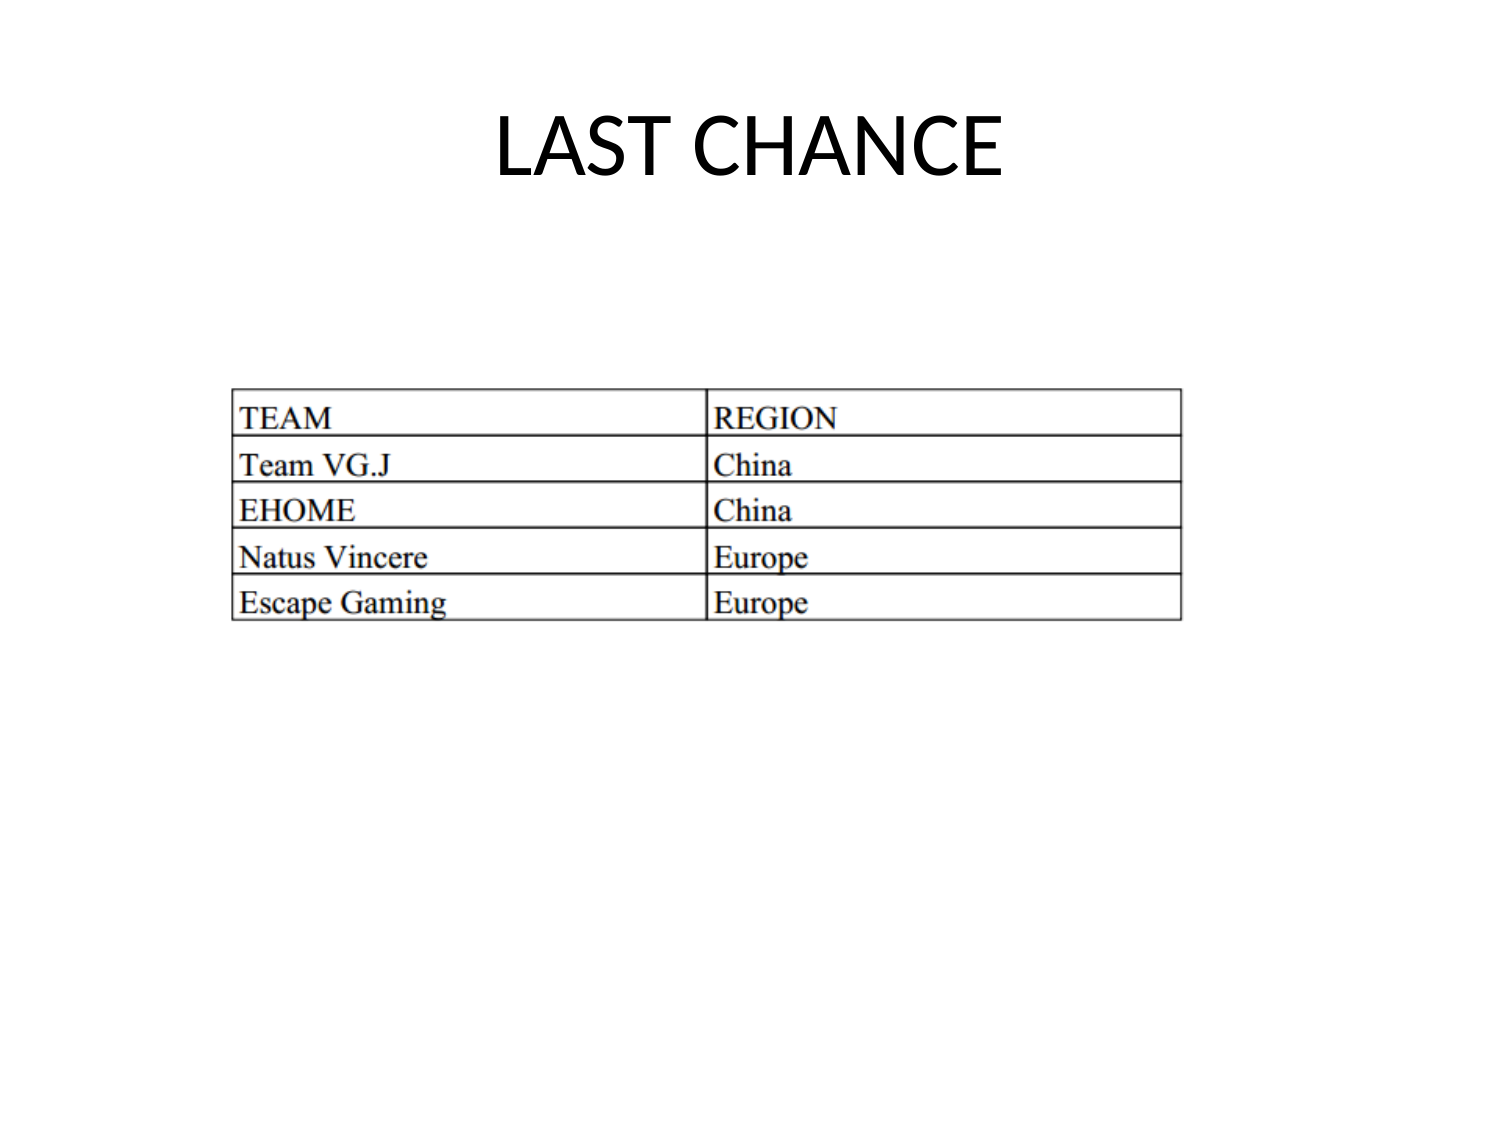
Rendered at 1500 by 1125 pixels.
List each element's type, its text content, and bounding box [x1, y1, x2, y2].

picture [229, 373, 1189, 638]
title LAST CHANCE [75, 45, 1425, 233]
